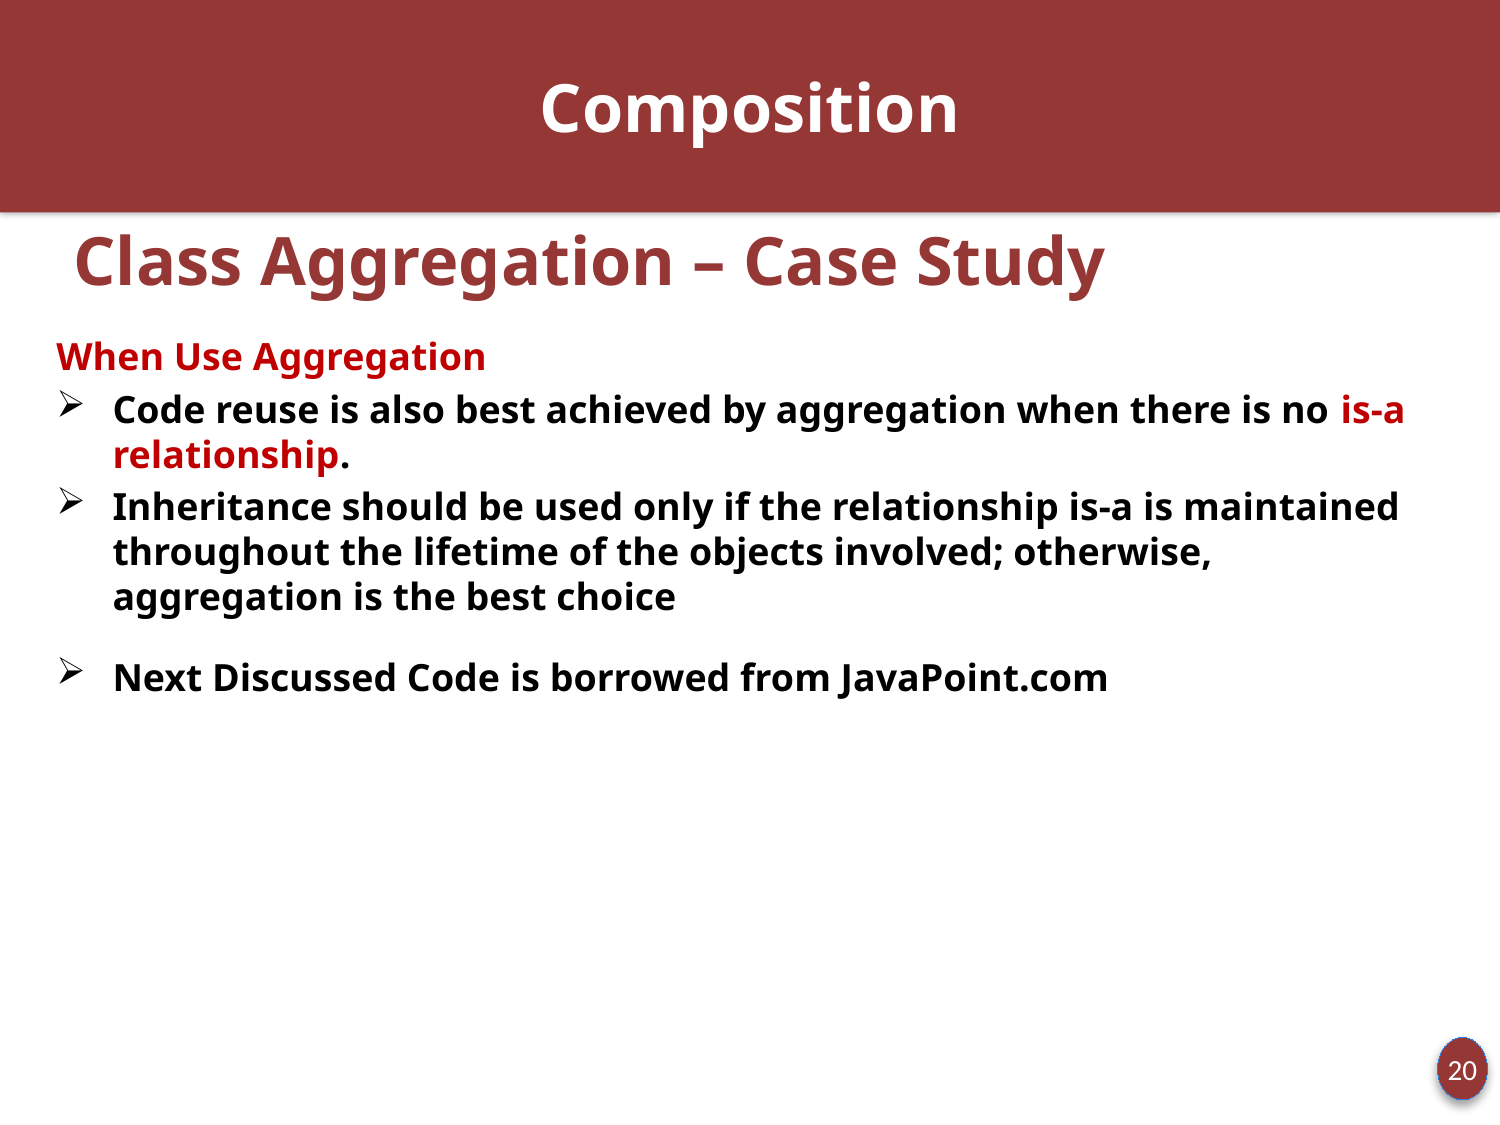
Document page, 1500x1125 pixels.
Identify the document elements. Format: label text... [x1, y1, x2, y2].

list Class Aggregation – Case Study When Use Aggregation Code reuse is also best achieved by aggregation when there is no is-a relationship. Inheritance should be used only if the relationship is-a is maintained throughout the lifetime of the objects involved; otherwise, aggregation is the best choice Next Discussed Code is borrowed from JavaPoint.com [41, 210, 1459, 1083]
title Composition [0, 0, 1500, 213]
text_box 20 [1437, 1037, 1488, 1100]
